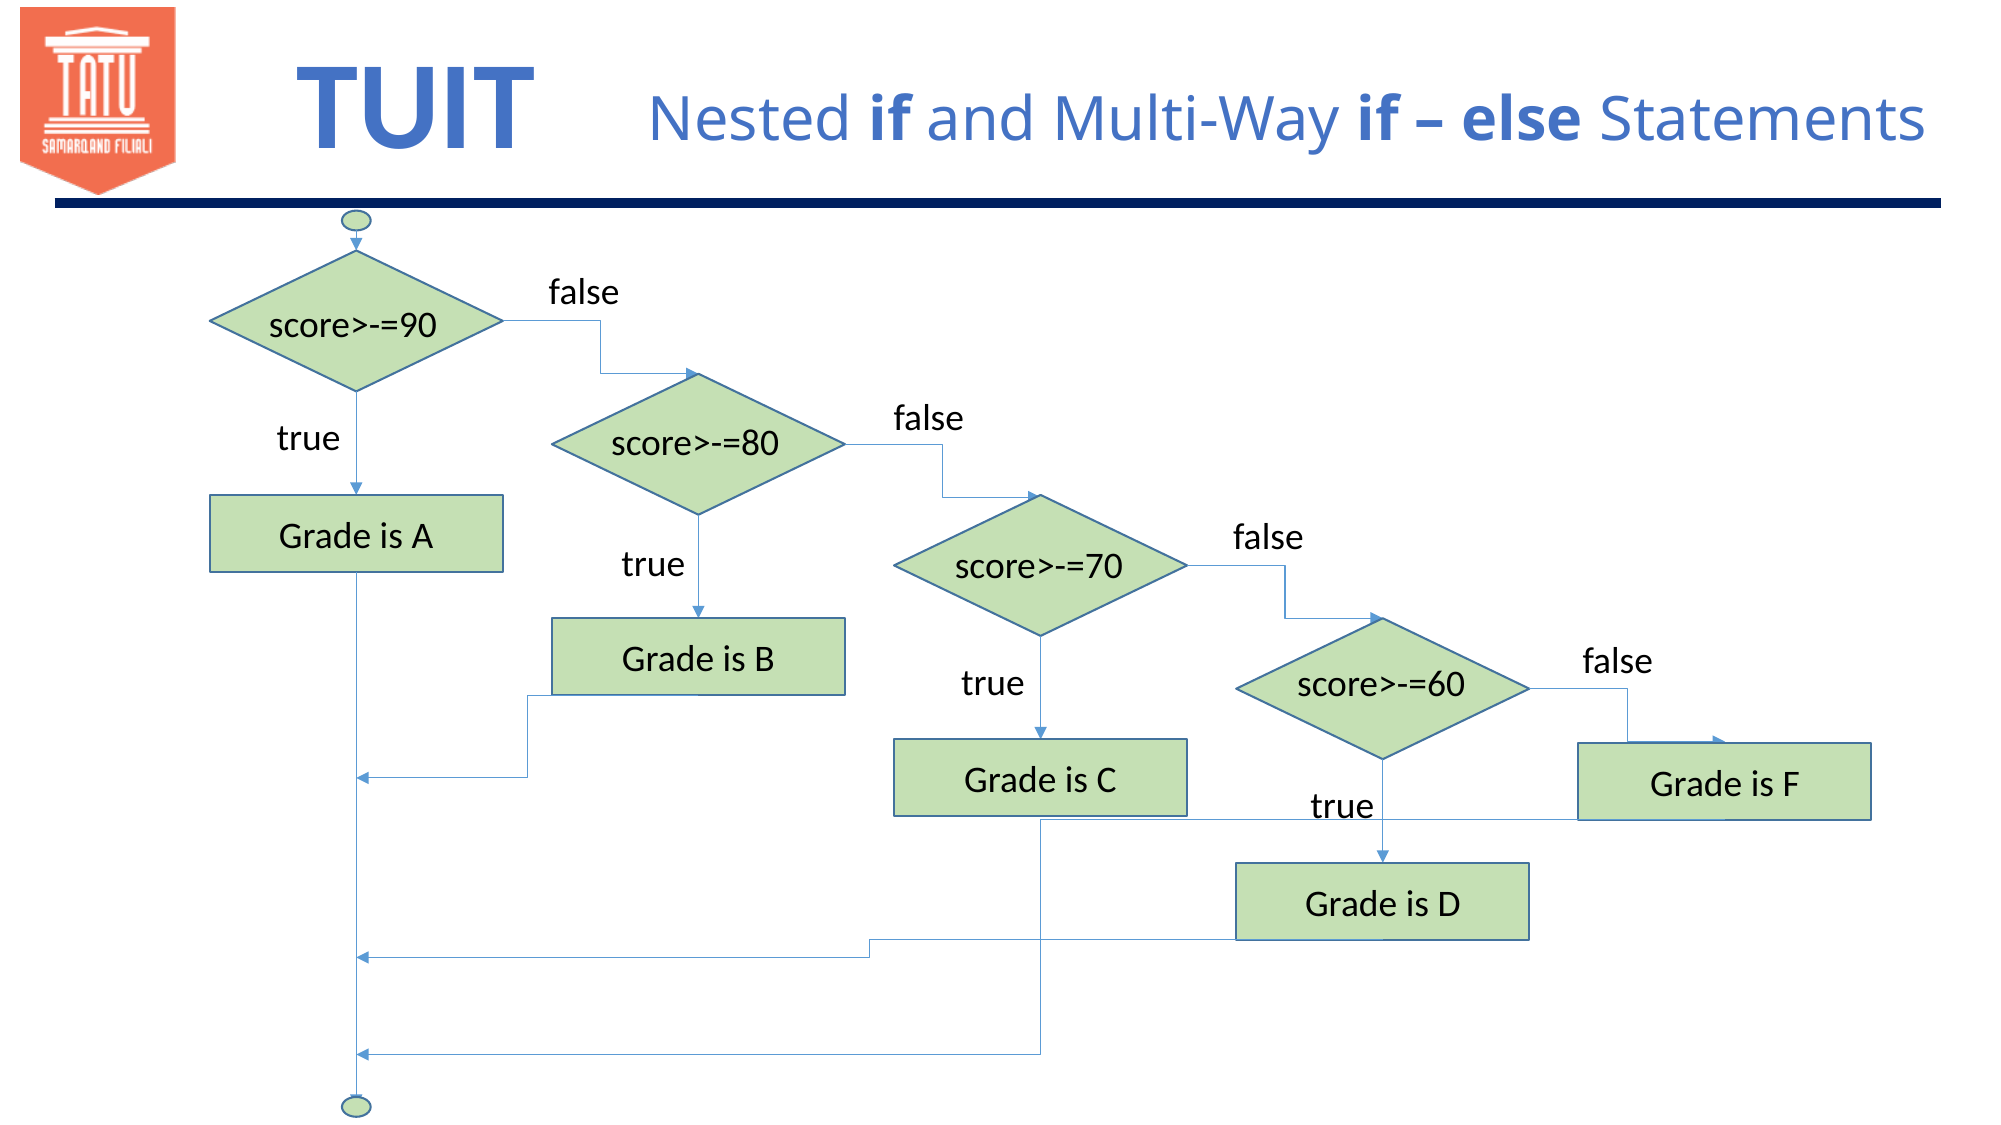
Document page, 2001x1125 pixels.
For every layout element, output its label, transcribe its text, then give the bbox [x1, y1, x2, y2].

text_box TUIT [281, 39, 571, 162]
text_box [209, 210, 1872, 1117]
text_box Nested if and Multi-Way if – else Statements [628, 48, 1942, 162]
picture [20, 7, 176, 195]
